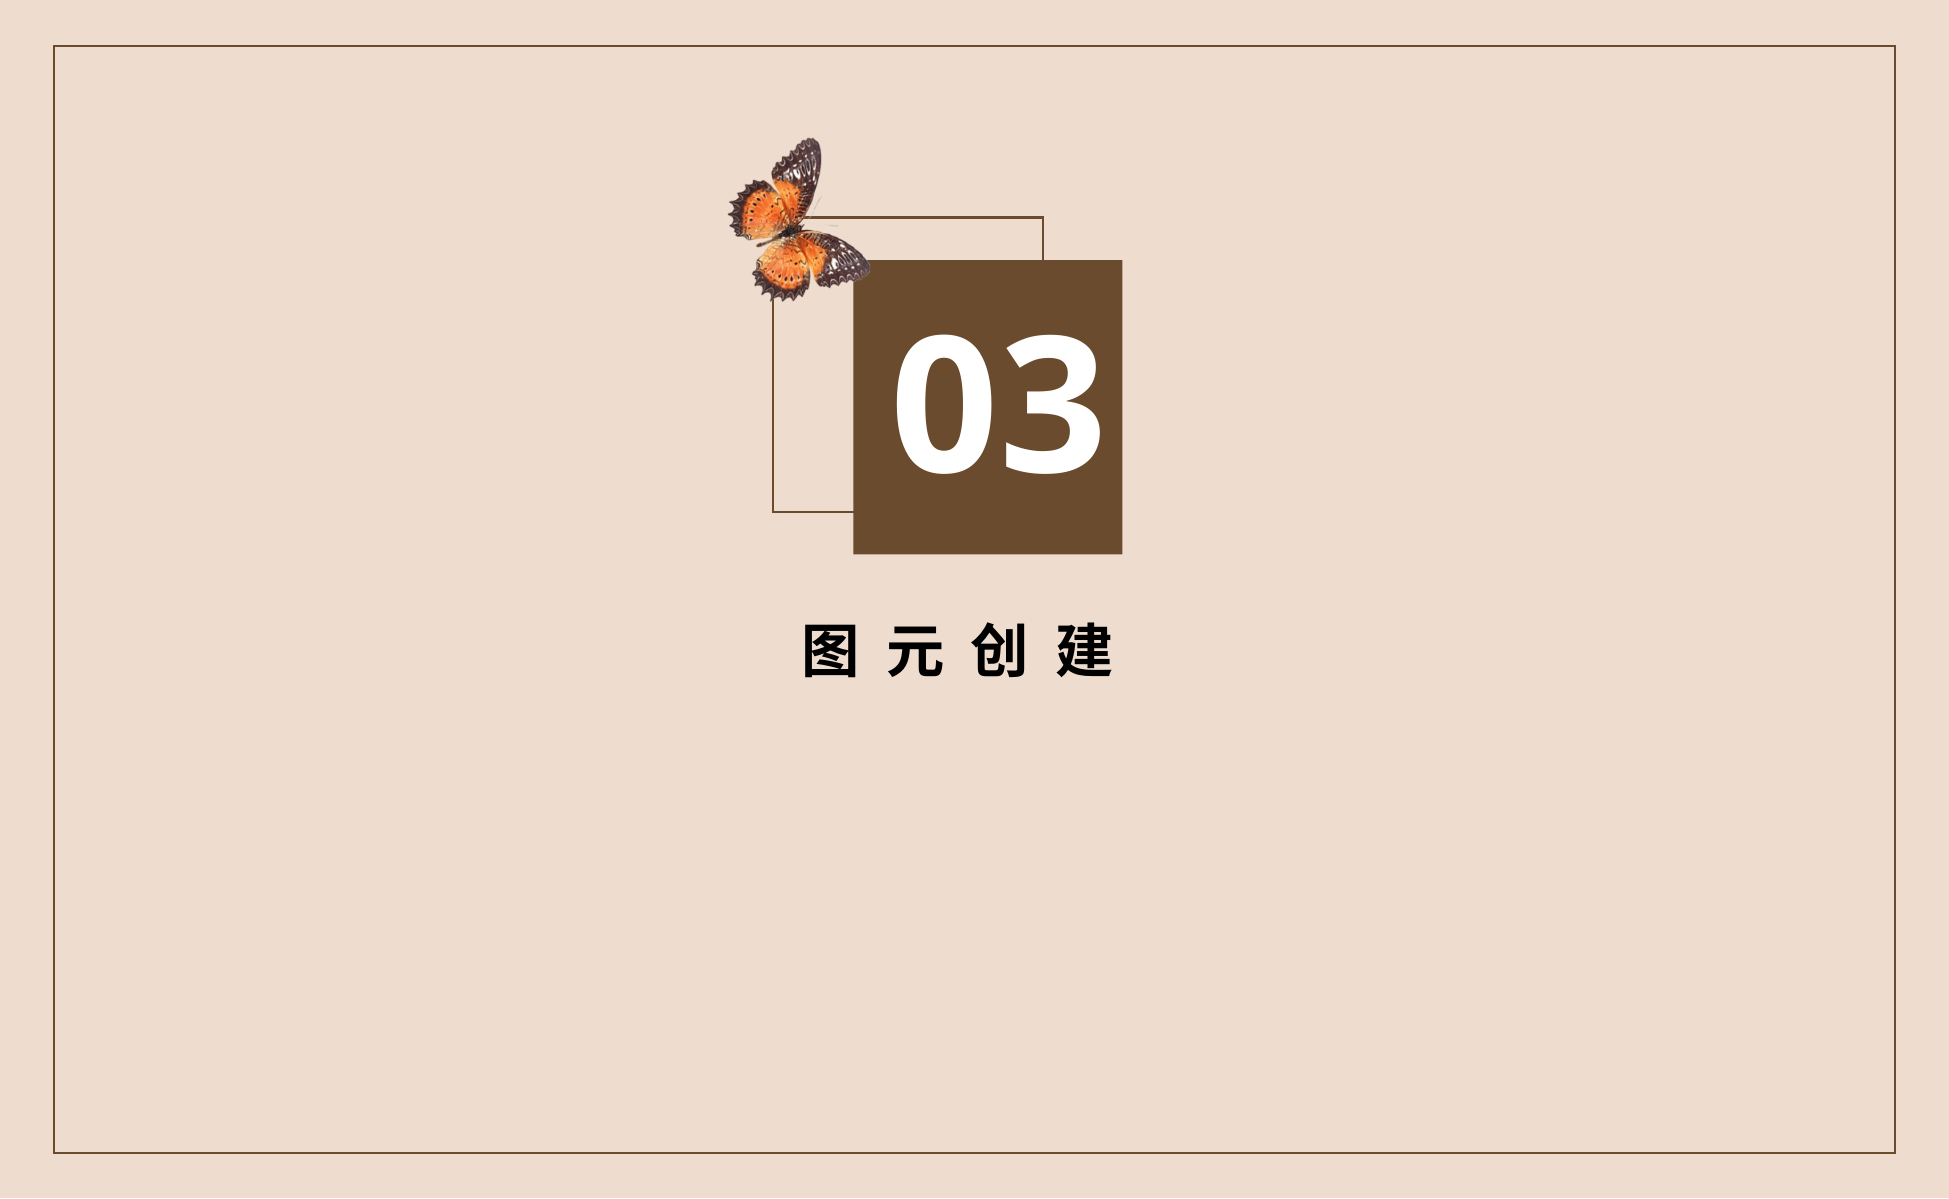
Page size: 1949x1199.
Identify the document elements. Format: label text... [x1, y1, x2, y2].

text_box [852, 513, 1123, 556]
text_box [53, 45, 1896, 1154]
text_box [1044, 259, 1123, 275]
text_box 03 [876, 275, 1123, 518]
picture [724, 124, 879, 307]
text_box [879, 216, 1044, 275]
text_box 图 元 创 建 [787, 606, 1161, 692]
text_box [772, 307, 876, 513]
